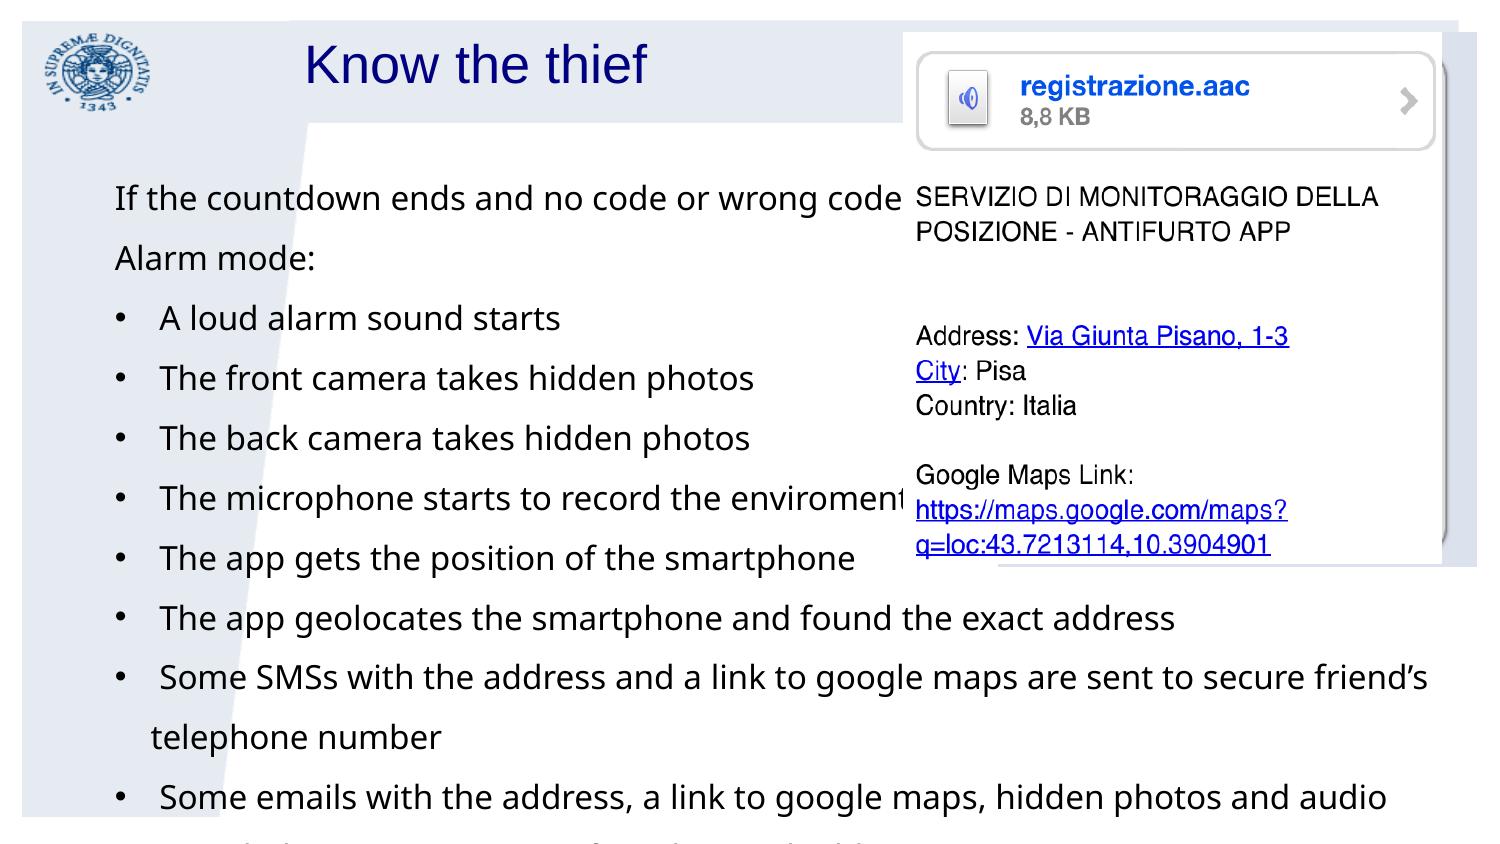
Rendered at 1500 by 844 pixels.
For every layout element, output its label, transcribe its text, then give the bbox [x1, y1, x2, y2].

text_box If the countdown ends and no code or wrong code is entered, the smarphone enters Alarm mode: A loud alarm sound starts The front camera takes hidden photos The back camera takes hidden photos The microphone starts to record the enviroment sounds The app gets the position of the smartphone The app geolocates the smartphone and found the exact address Some SMSs with the address and a link to google maps are sent to secure friend’s telephone number Some emails with the address, a link to google maps, hidden photos and audio recorded are sent to secure friend’s email address [100, 150, 1500, 844]
picture [903, 31, 1477, 567]
title Know the thief [289, 19, 1459, 124]
picture [22, 21, 409, 817]
